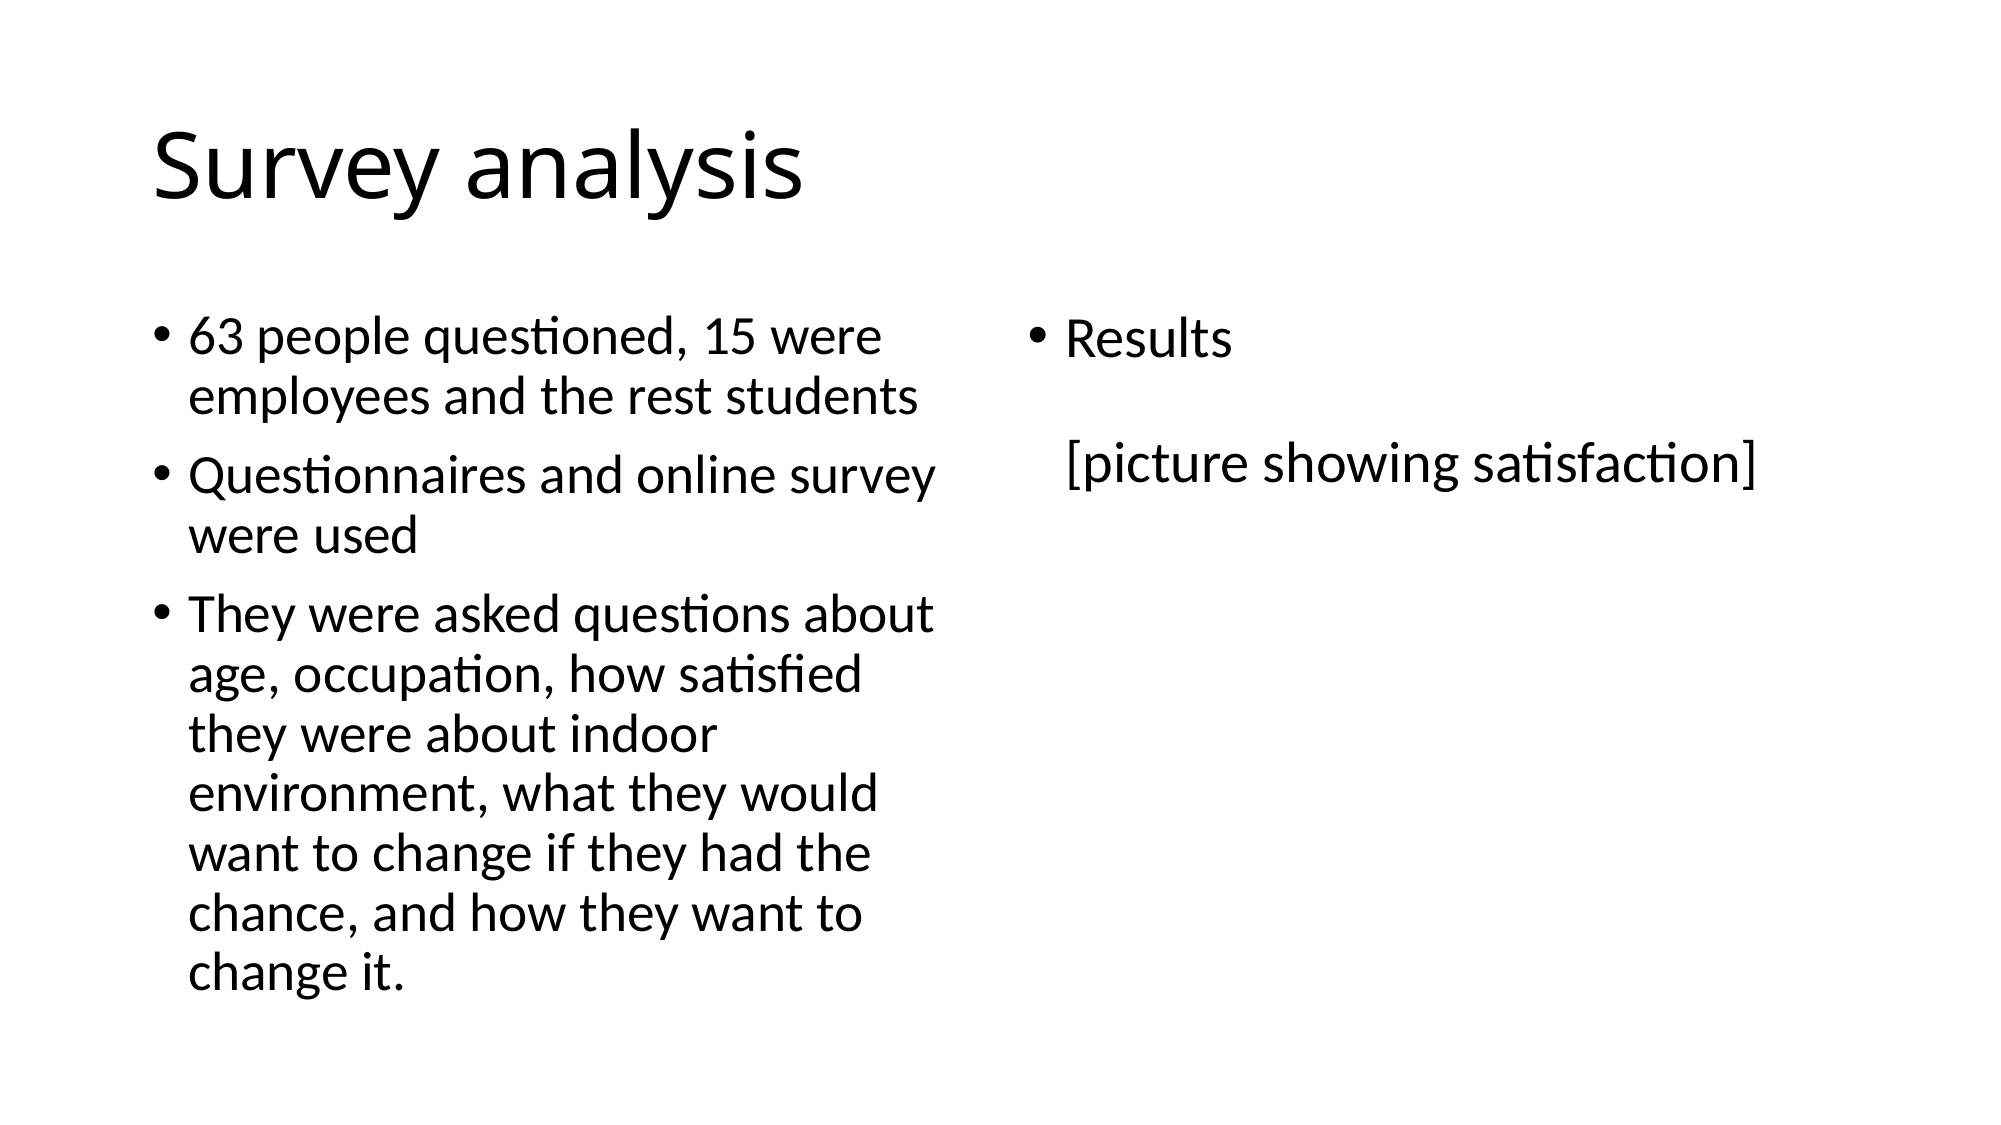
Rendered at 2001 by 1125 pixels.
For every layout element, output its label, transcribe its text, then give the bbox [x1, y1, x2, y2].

list 63 people questioned, 15 were employees and the rest students Questionnaires and online survey were used They were asked questions about age, occupation, how satisfied they were about indoor environment, what they would want to change if they had the chance, and how they want to change it. [137, 299, 988, 1014]
list Results [picture showing satisfaction] [1012, 299, 1863, 1014]
title Survey analysis [137, 59, 1863, 278]
